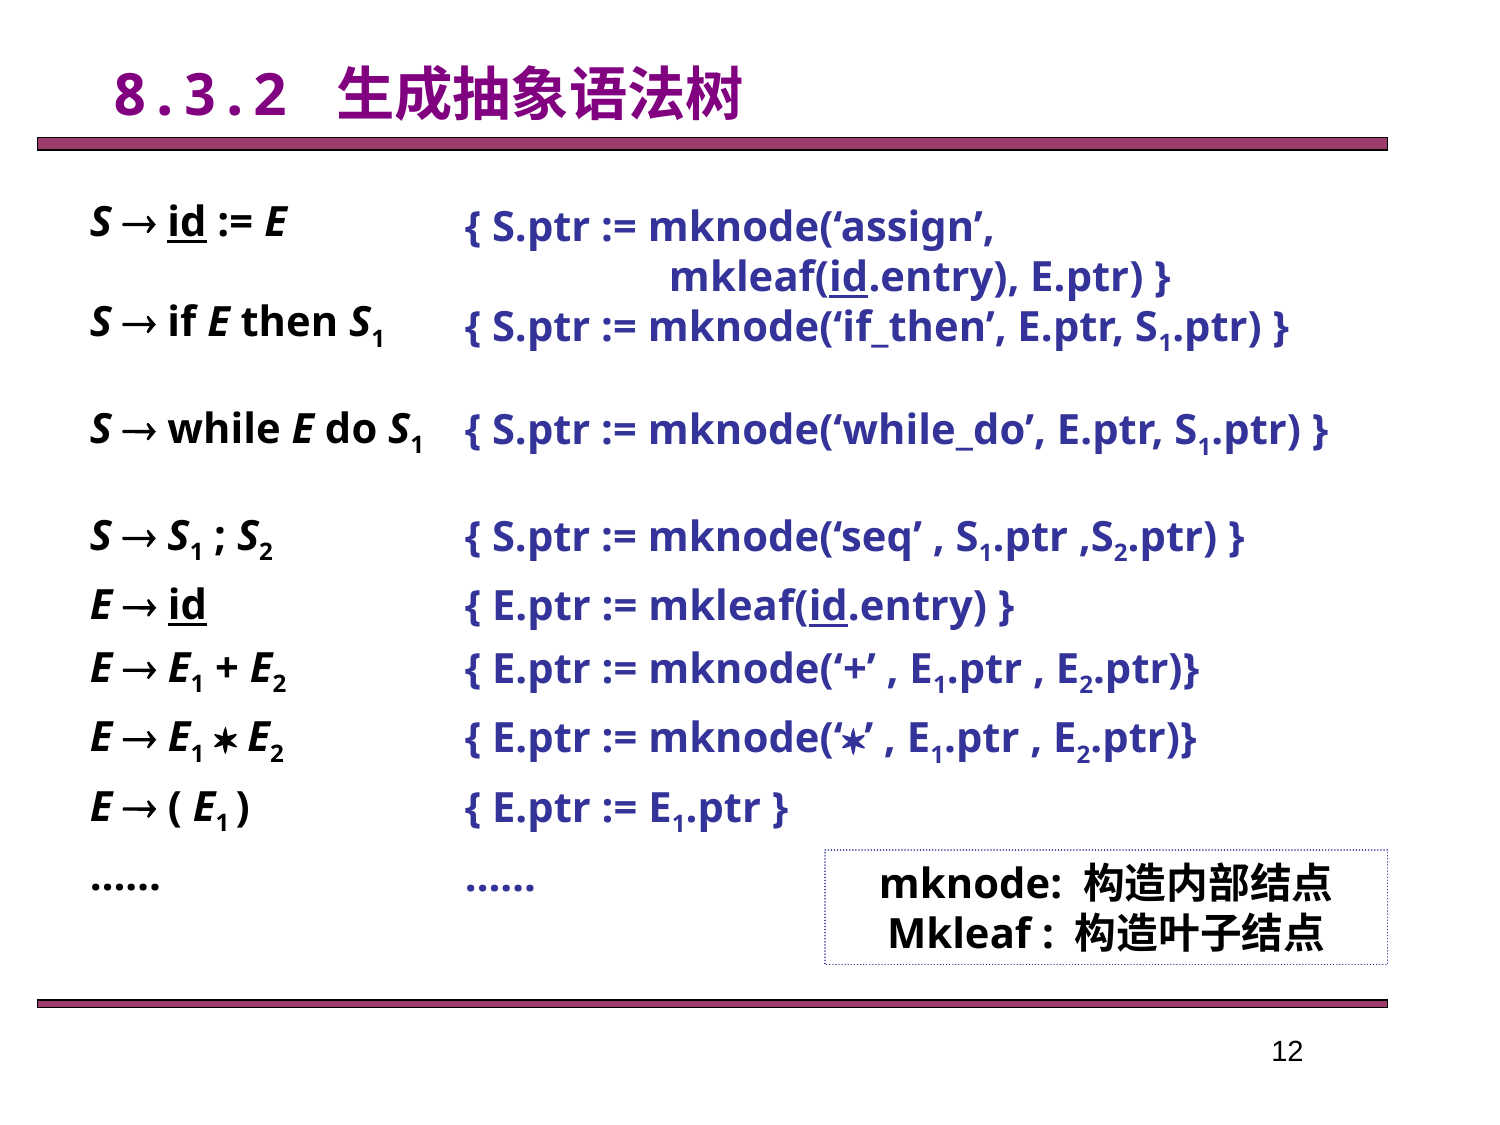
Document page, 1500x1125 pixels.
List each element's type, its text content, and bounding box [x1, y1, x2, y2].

text_box { S.ptr := mknode(‘assign’, mkleaf(id.entry), E.ptr) } { S.ptr := mknode(‘if_then’, E.ptr, S1.ptr) } { S.ptr := mknode(‘while_do’, E.ptr, S1.ptr) } { S.ptr := mknode(‘seq’ , S1.ptr ,S2.ptr) } { E.ptr := mkleaf(id.entry) } { E.ptr := mknode(‘+’ , E1.ptr , E2.ptr)} { E.ptr := mknode(‘’ , E1.ptr , E2.ptr)} { E.ptr := E1.ptr } …… [449, 192, 1488, 908]
slide_number 12 [1112, 1025, 1463, 1066]
text_box S  id := E S  if E then S1 S  while E do S1 S  S1 ; S2 E  id E  E1 + E2 E  E1  E2 E  ( E1 ) …… [74, 187, 538, 907]
text_box mknode: 构造内部结点 Mkleaf : 构造叶子结点 [825, 849, 1388, 965]
text_box 8.3.2 生成抽象语法树 [62, 50, 1232, 135]
